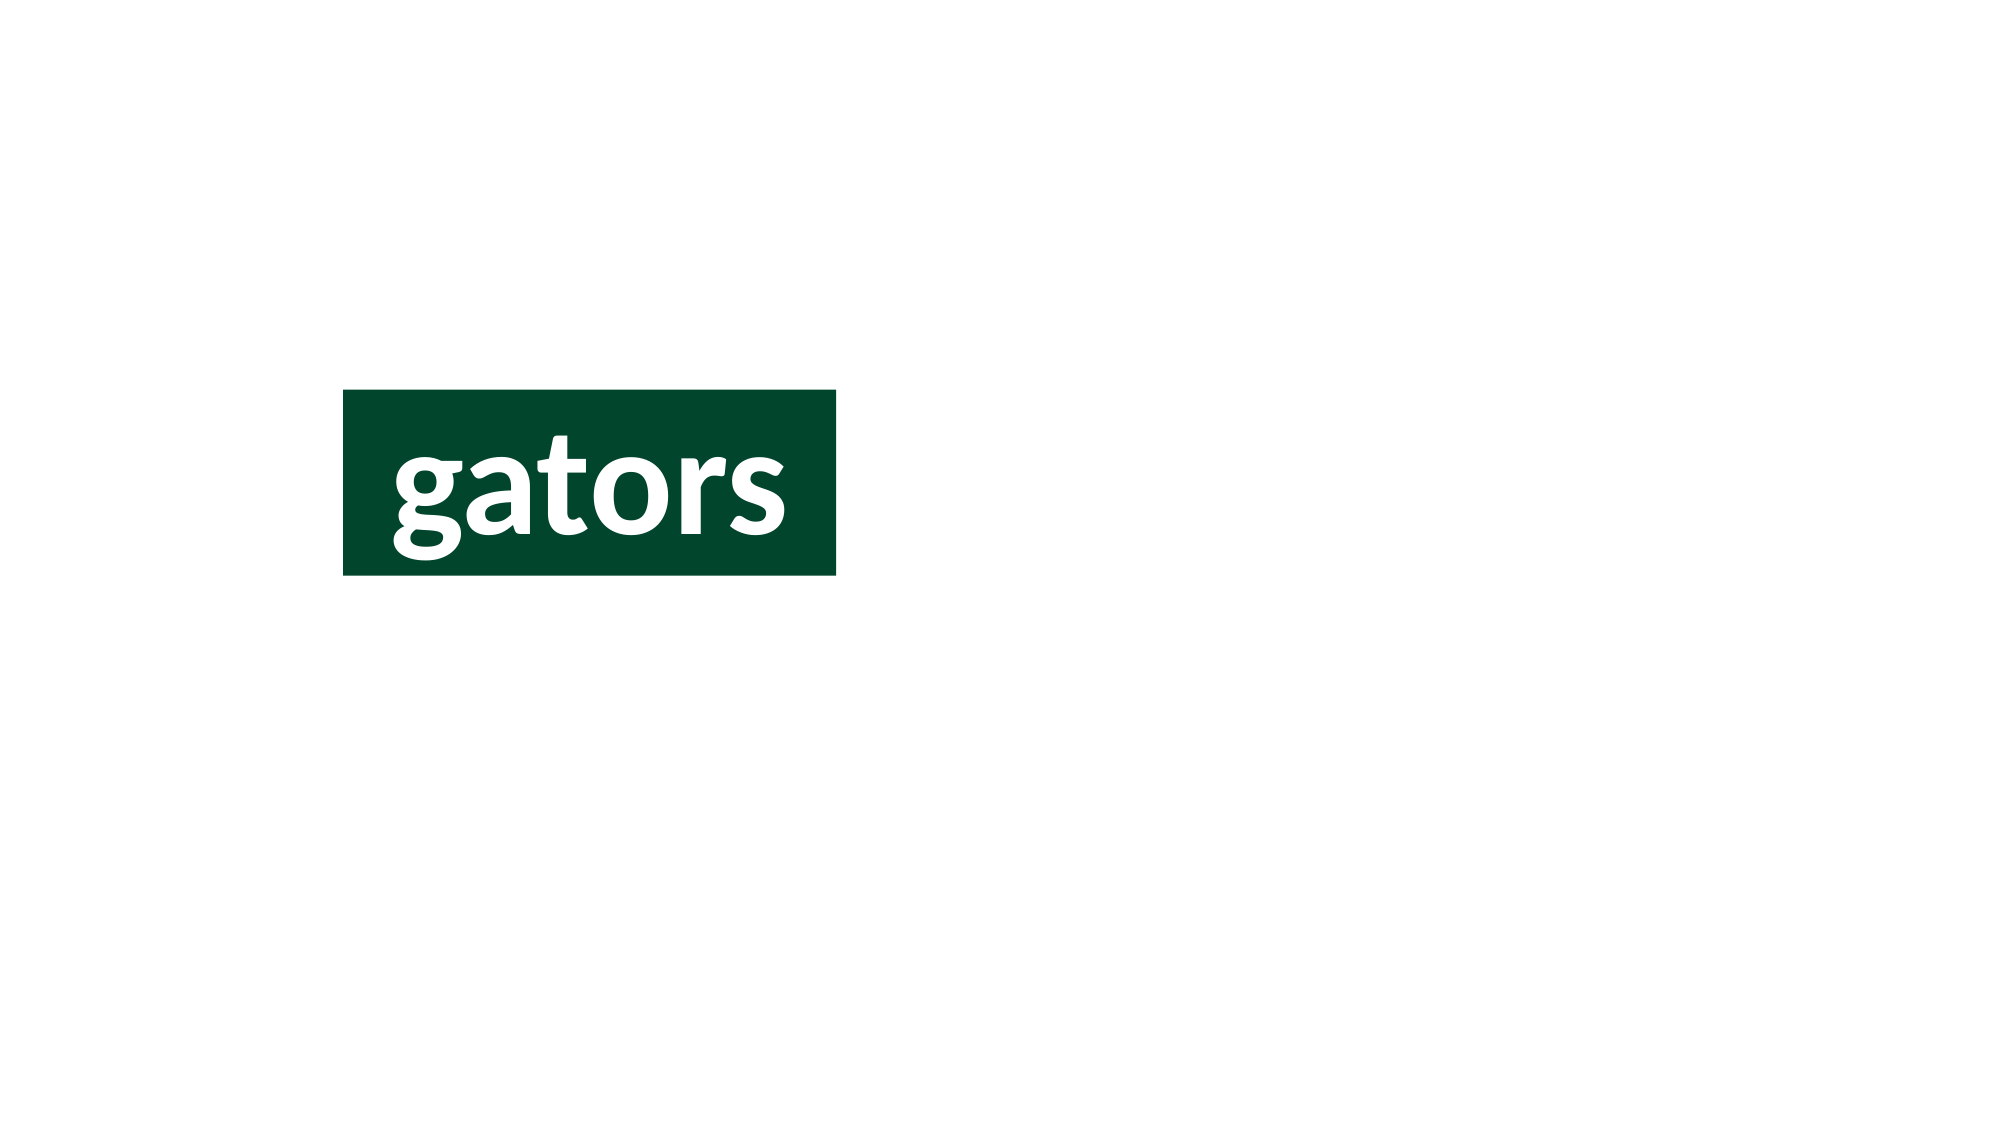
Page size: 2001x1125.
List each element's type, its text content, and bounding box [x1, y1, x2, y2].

title gators [343, 389, 837, 576]
